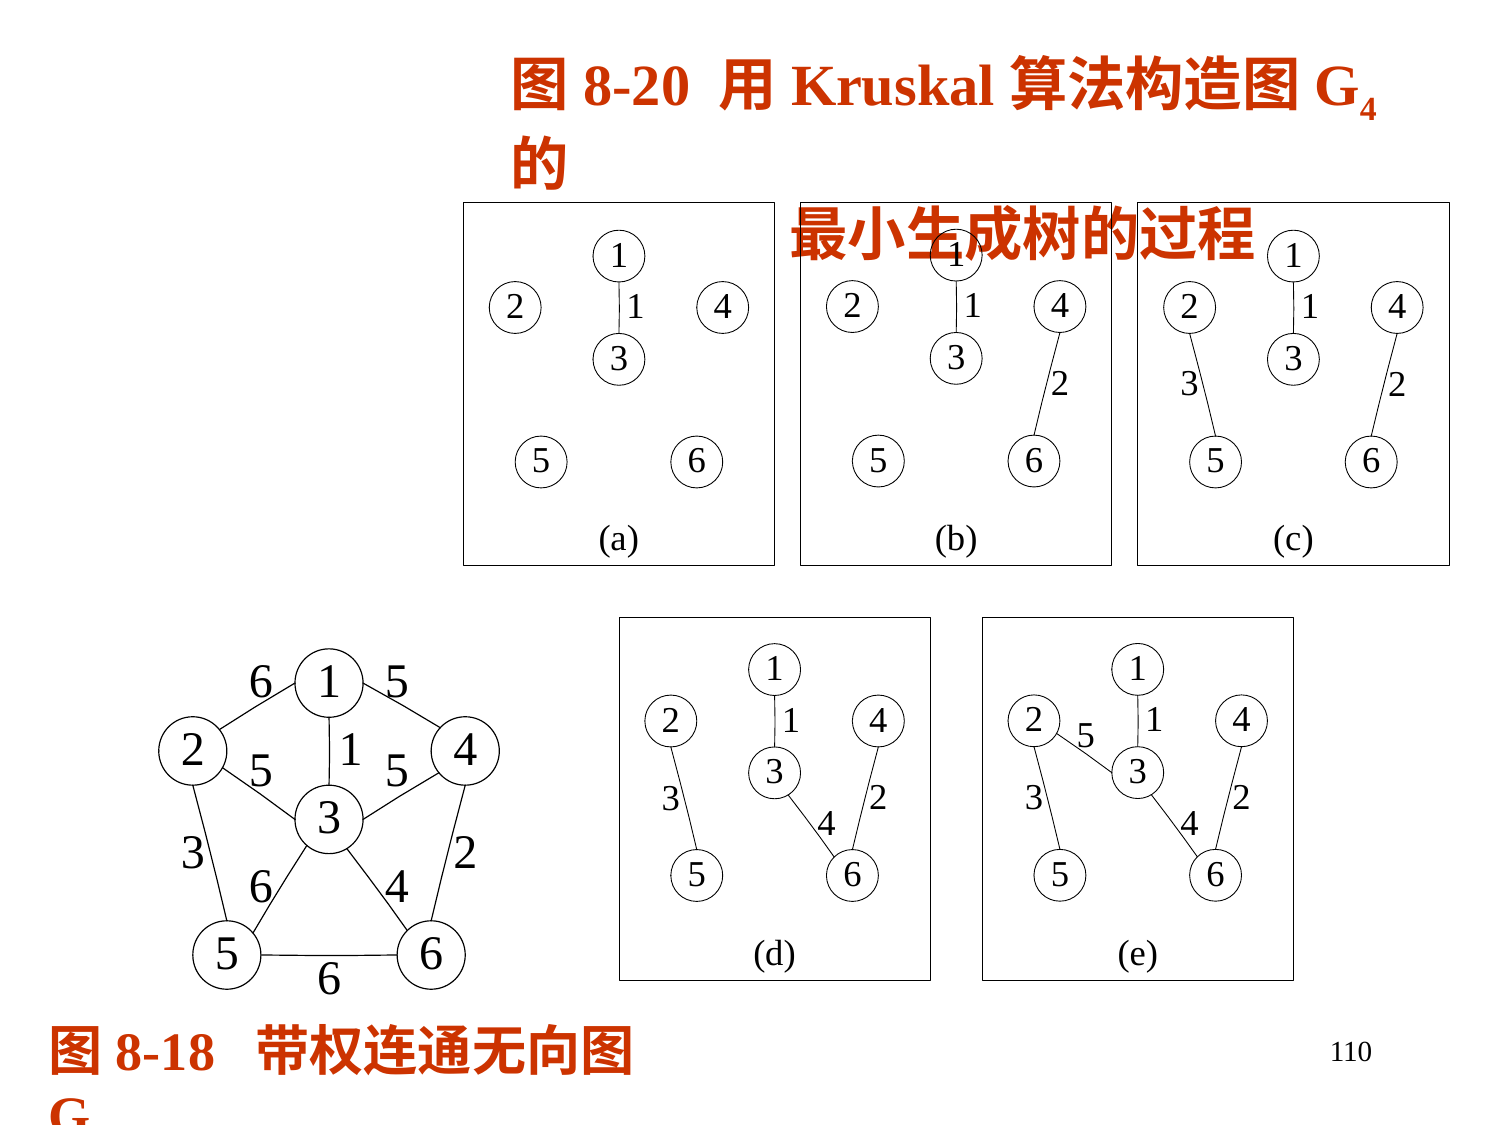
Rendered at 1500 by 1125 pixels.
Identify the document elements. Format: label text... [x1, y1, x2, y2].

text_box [458, 197, 1461, 986]
slide_number 110 [1074, 1024, 1388, 1101]
text_box 图8-18 带权连通无向图G4 [33, 1008, 696, 1125]
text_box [109, 637, 549, 1013]
text_box 图8-20 用Kruskal算法构造图G4的 最小生成树的过程 [496, 39, 1415, 196]
